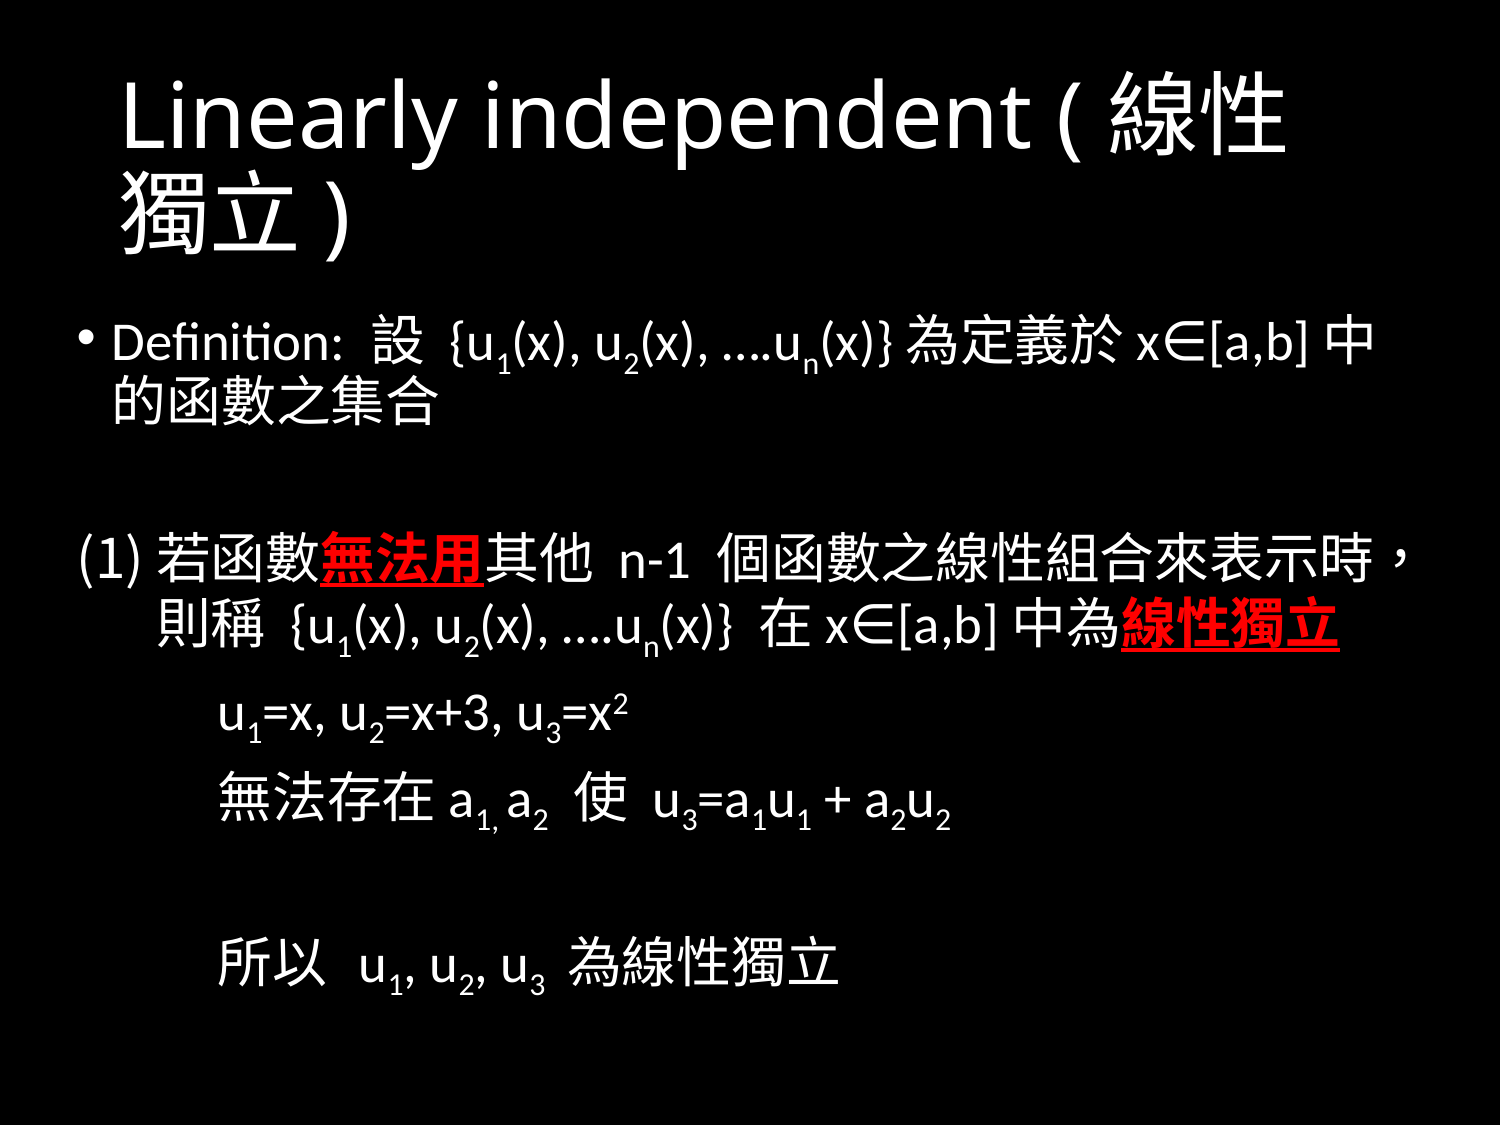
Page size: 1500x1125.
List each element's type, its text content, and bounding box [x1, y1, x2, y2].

list Definition: 設 {u1(x), u2(x), ….un(x)}為定義於x∈[a,b]中的函數之集合 若函數無法用其他 n-1 個函數之線性組合來表示時，則稱 {u1(x), u2(x), ….un(x)} 在x∈[a,b]中為線性獨立 u1=x, u2=x+3, u3=x2 無法存在a1, a2 使 u3=a1u1 + a2u2 所以 u1, u2, u3 為線性獨立 [61, 299, 1397, 1014]
title Linearly independent (線性獨立) [103, 59, 1397, 278]
